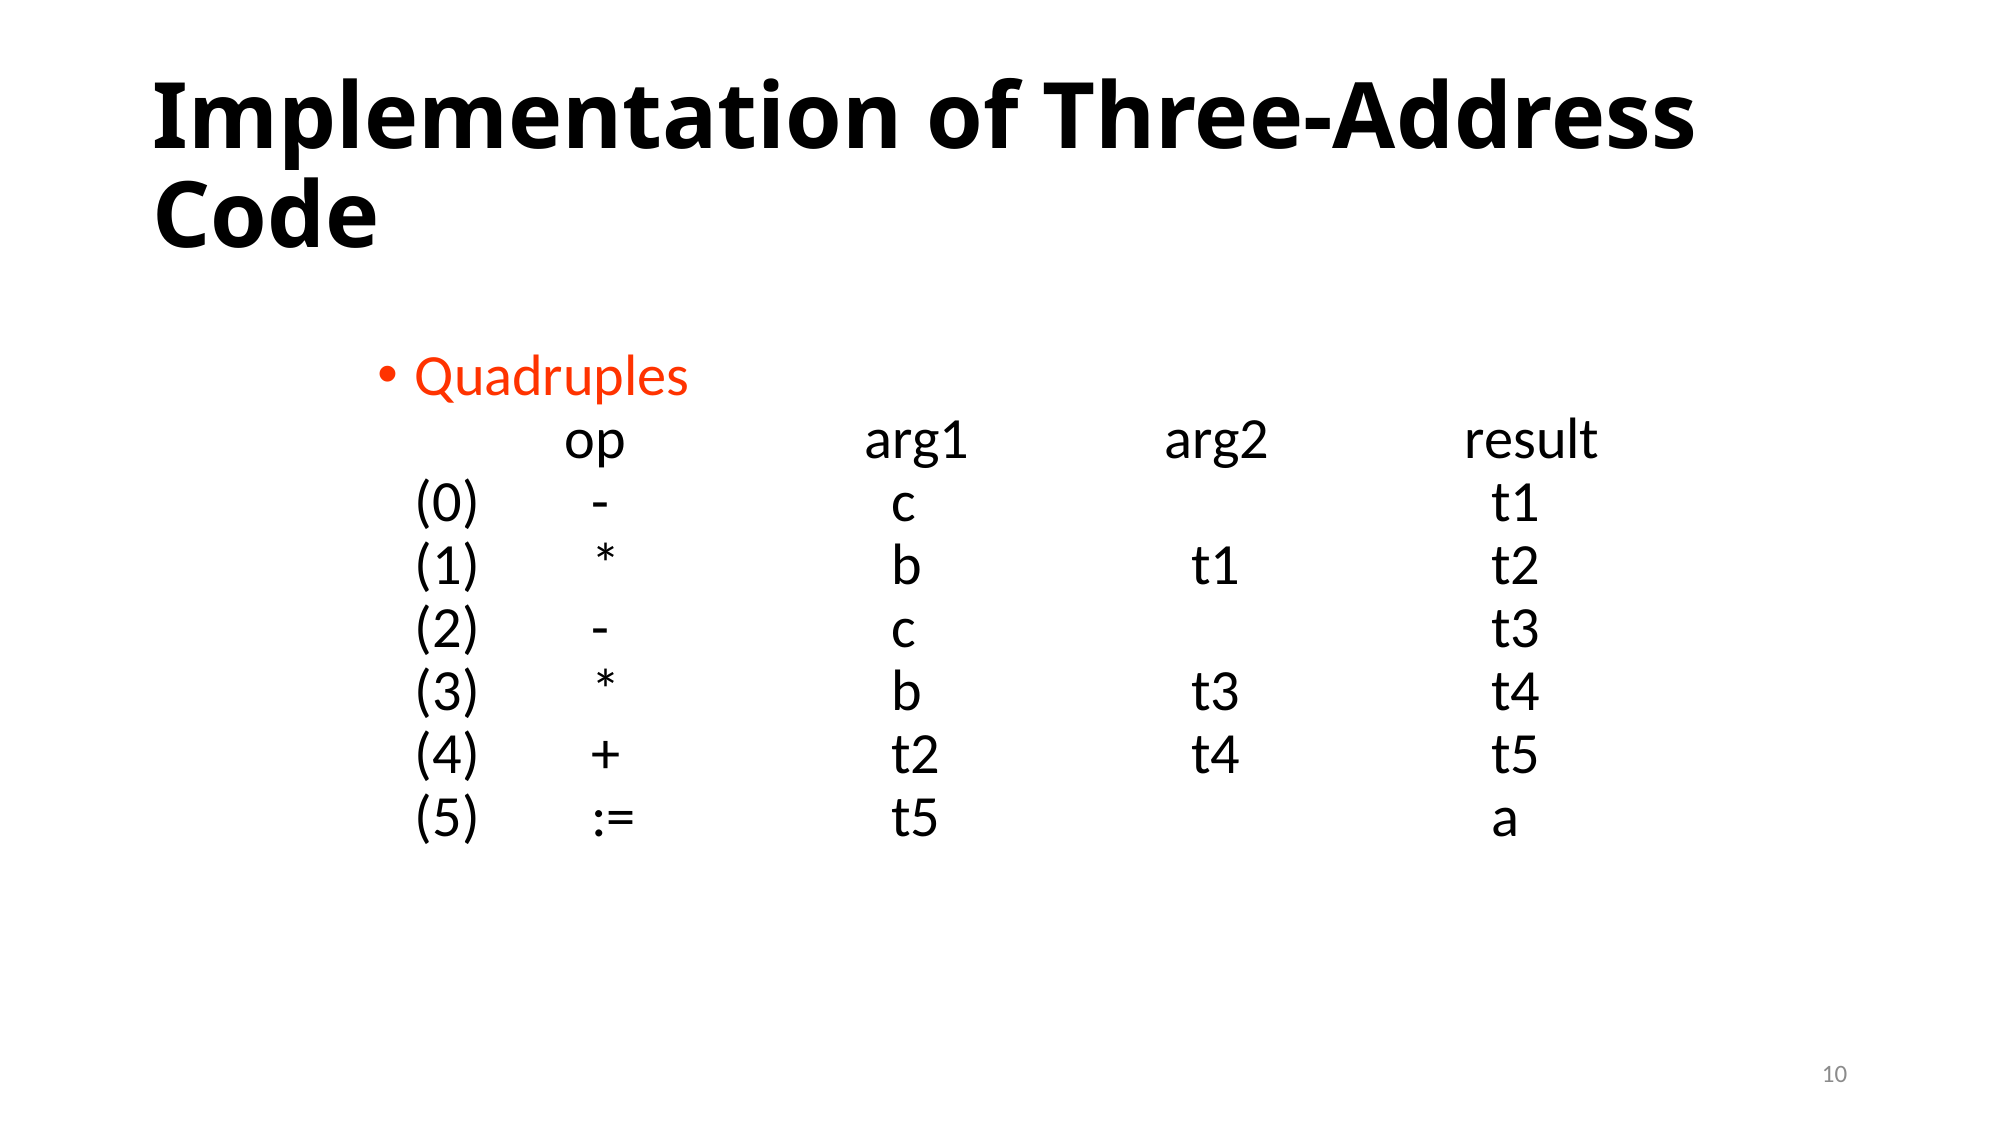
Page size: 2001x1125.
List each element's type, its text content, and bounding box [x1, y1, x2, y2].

title Implementation of Three-Address Code [137, 59, 1863, 278]
slide_number 10 [1412, 1042, 1863, 1103]
list Quadruples op arg1 arg2 result (0) - c t1 (1) * b t1 t2 (2) - c t3 (3) * b t3 t4 (4) + t2 t4 t5 (5) := t5 a [362, 337, 1638, 1013]
